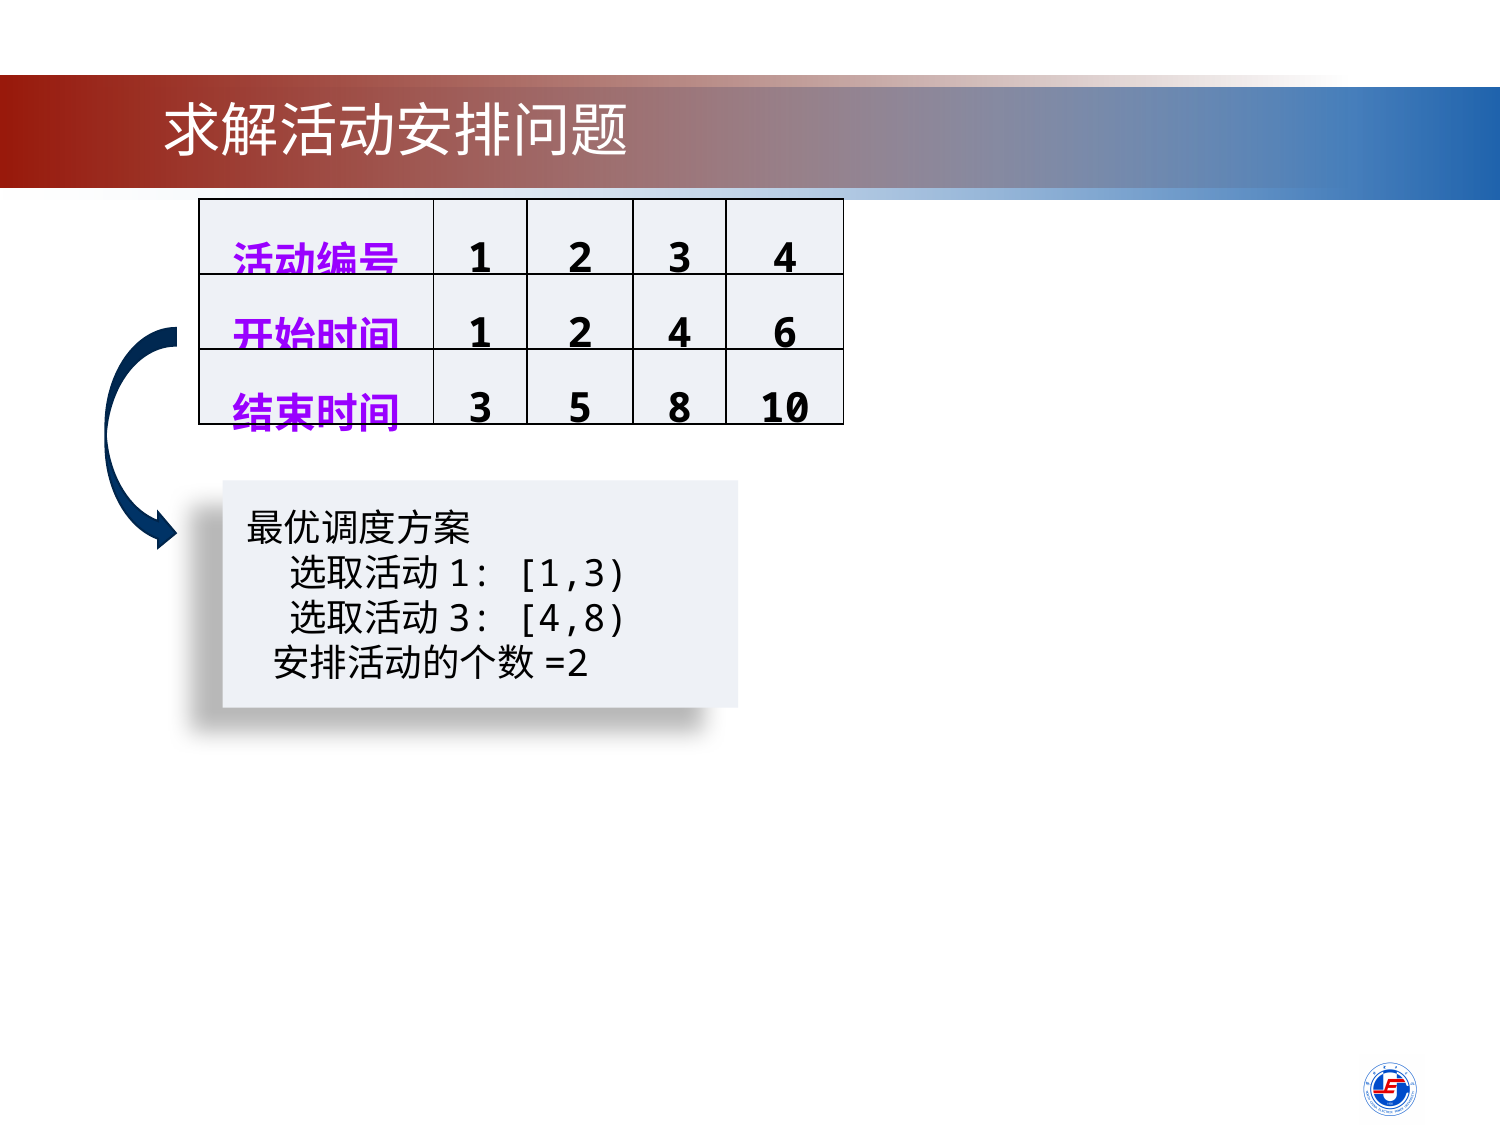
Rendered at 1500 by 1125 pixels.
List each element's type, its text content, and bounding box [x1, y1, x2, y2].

text_box [104, 326, 178, 550]
table_header 2 [528, 200, 632, 273]
table_header 活动编号 [200, 200, 433, 273]
table_cell 开始时间 [200, 275, 433, 348]
table_cell 1 [434, 275, 526, 348]
table_header 4 [727, 200, 843, 273]
table_header 1 [434, 200, 526, 273]
text_box 求解活动安排问题 [41, 75, 750, 181]
table_cell 5 [528, 350, 632, 423]
table_cell 3 [434, 350, 526, 423]
picture [1359, 1054, 1425, 1125]
table_cell 2 [528, 275, 632, 348]
table_cell 10 [727, 350, 843, 423]
table_cell 结束时间 [200, 350, 433, 423]
table_cell 8 [634, 350, 725, 423]
table_header 3 [634, 200, 725, 273]
text_box 最优调度方案 选取活动1: [1,3) 选取活动3: [4,8) 安排活动的个数=2 [221, 479, 740, 709]
table_cell 6 [727, 275, 843, 348]
table_cell 4 [634, 275, 725, 348]
